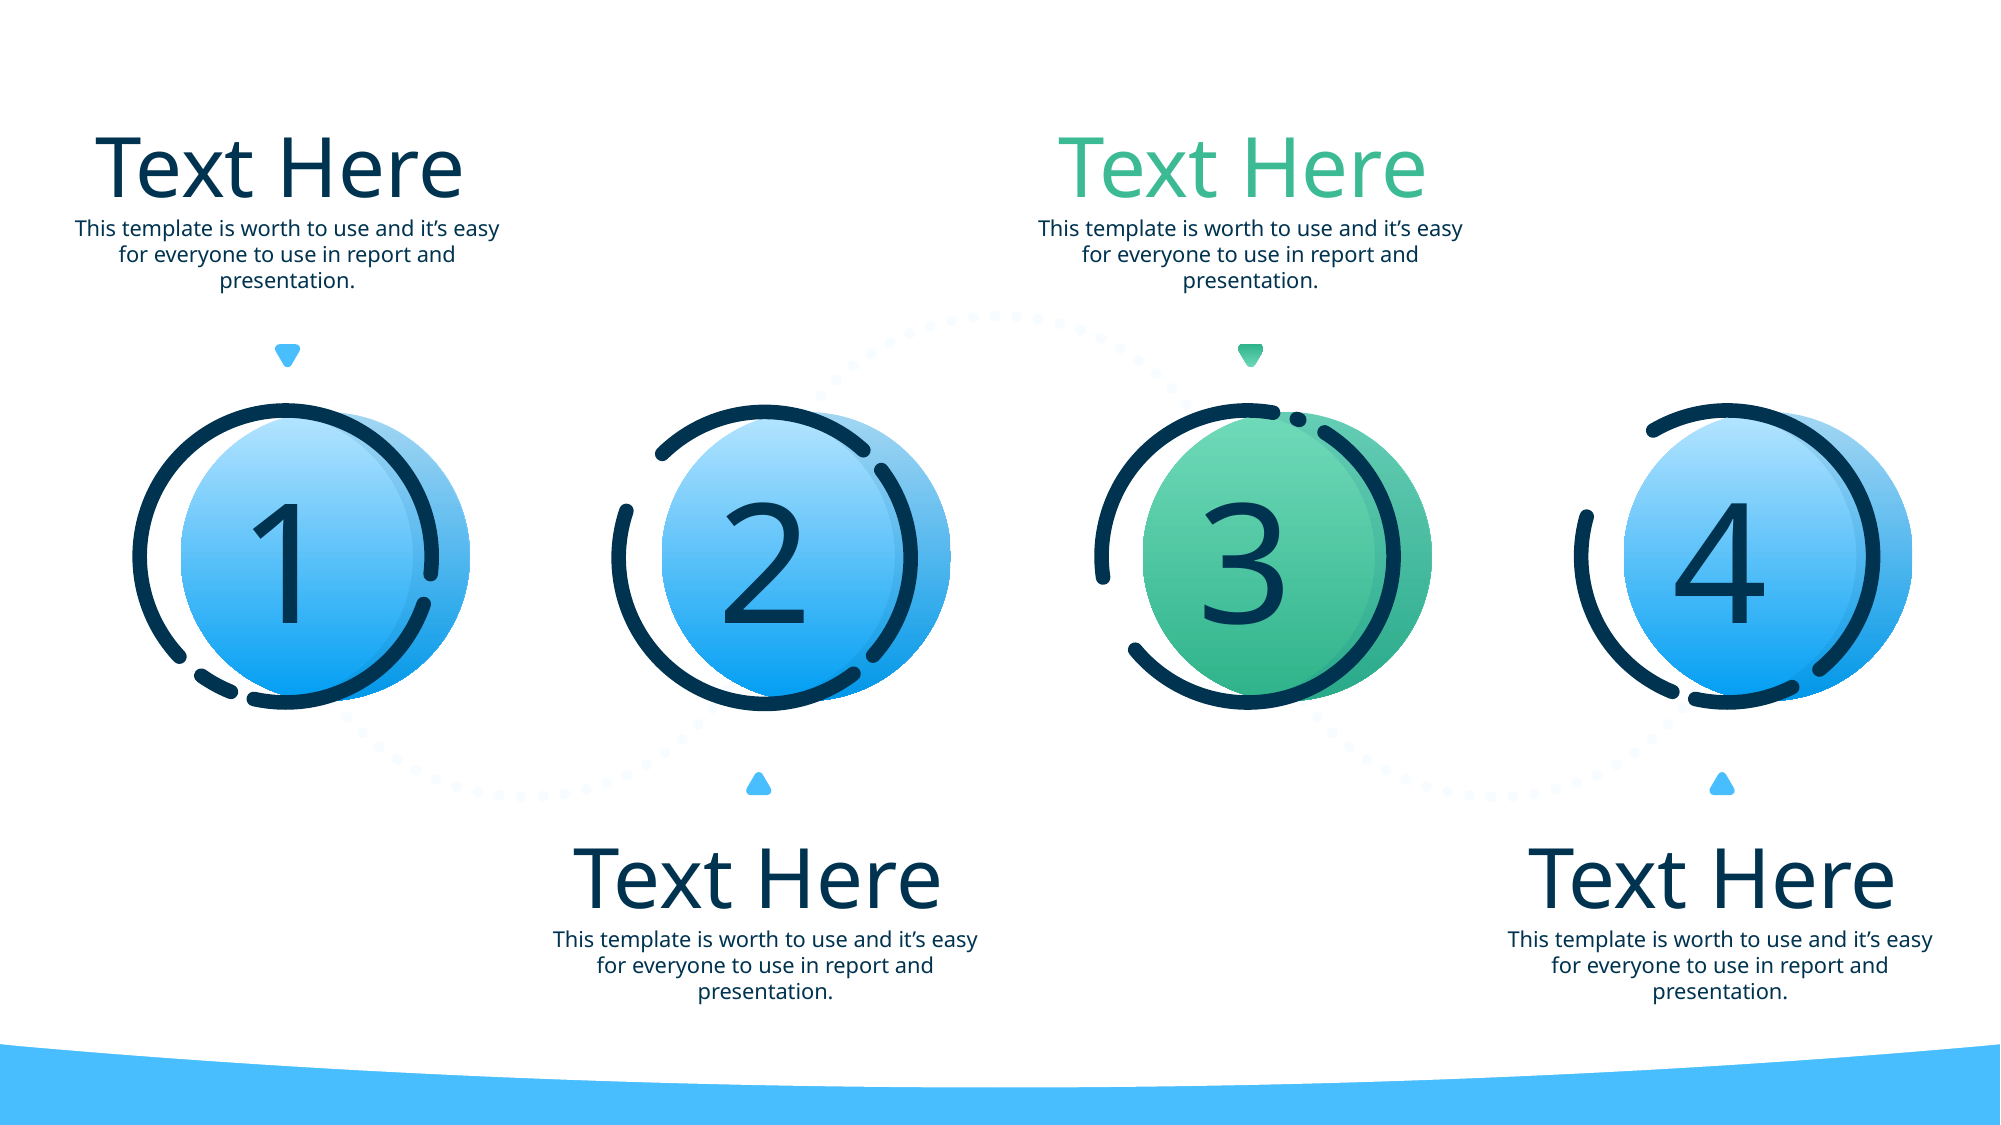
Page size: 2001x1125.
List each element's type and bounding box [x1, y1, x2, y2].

text_box [1305, 556, 1687, 797]
text_box [1238, 344, 1264, 368]
text_box [746, 772, 772, 796]
text_box [526, 818, 1005, 1013]
text_box [618, 411, 911, 704]
text_box [1709, 772, 1735, 796]
text_box [139, 410, 432, 703]
text_box [274, 344, 301, 368]
text_box [1101, 410, 1394, 703]
text_box [1874, 458, 1913, 655]
text_box [1481, 818, 1960, 1013]
text_box [809, 316, 1191, 557]
text_box [335, 555, 716, 797]
text_box [911, 456, 952, 657]
text_box [1011, 107, 1491, 302]
text_box [48, 106, 527, 302]
text_box [432, 459, 470, 654]
text_box [1394, 459, 1432, 654]
text_box [1581, 410, 1874, 703]
